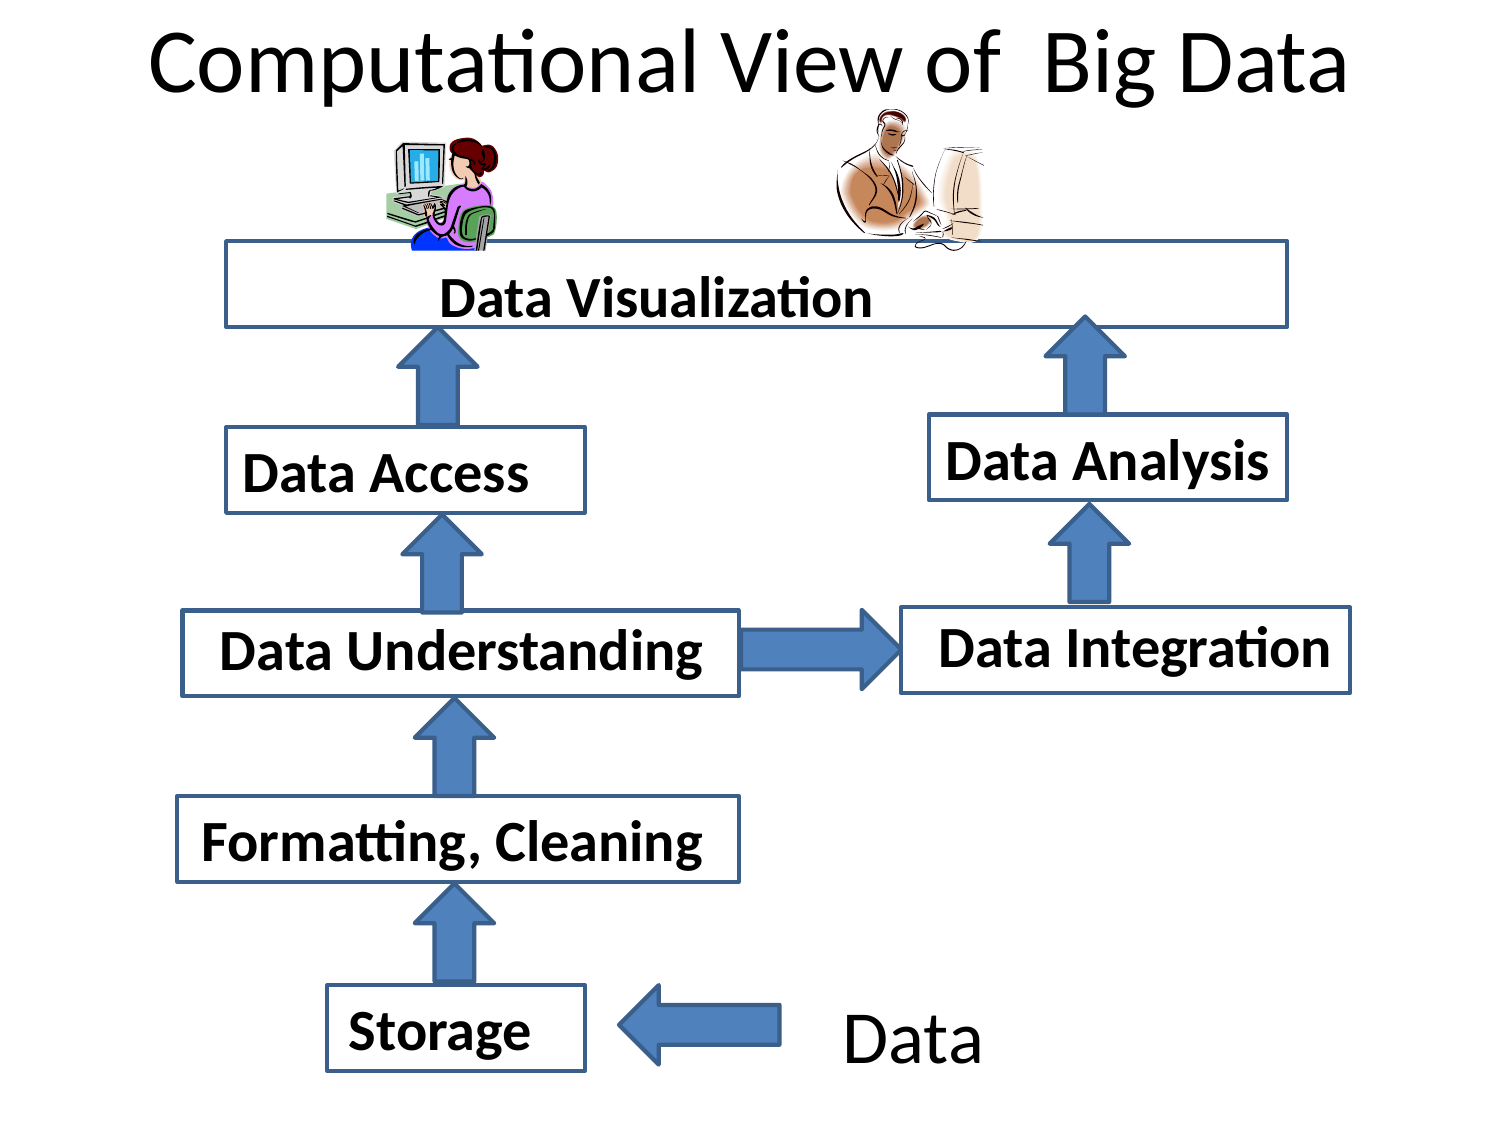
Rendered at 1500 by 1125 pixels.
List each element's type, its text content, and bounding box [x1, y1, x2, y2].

text_box [616, 983, 782, 1067]
text_box Data Access [227, 427, 545, 512]
text_box [180, 608, 741, 698]
text_box Data Understanding [205, 605, 718, 690]
picture [386, 137, 499, 252]
text_box [396, 324, 480, 428]
text_box [989, 239, 1289, 329]
text_box [175, 794, 452, 884]
text_box [927, 412, 1289, 502]
text_box [1043, 314, 1127, 417]
text_box [412, 695, 497, 799]
text_box Storage [333, 985, 547, 1070]
text_box [1047, 501, 1132, 605]
text_box Data Integration [923, 602, 1347, 687]
text_box [738, 607, 899, 692]
text_box Data [827, 981, 1000, 1087]
text_box Data Visualization [424, 251, 1000, 337]
text_box [456, 794, 741, 884]
title Computational View of Big Data [0, 0, 1500, 138]
text_box Formatting, Cleaning [186, 796, 718, 881]
text_box [224, 425, 440, 515]
text_box [400, 512, 484, 615]
text_box [325, 983, 587, 1073]
picture [831, 107, 985, 253]
text_box [412, 881, 497, 984]
text_box Data Analysis [931, 414, 1286, 500]
text_box [504, 239, 826, 251]
text_box [224, 239, 424, 329]
text_box [899, 605, 1352, 695]
text_box [444, 425, 587, 515]
